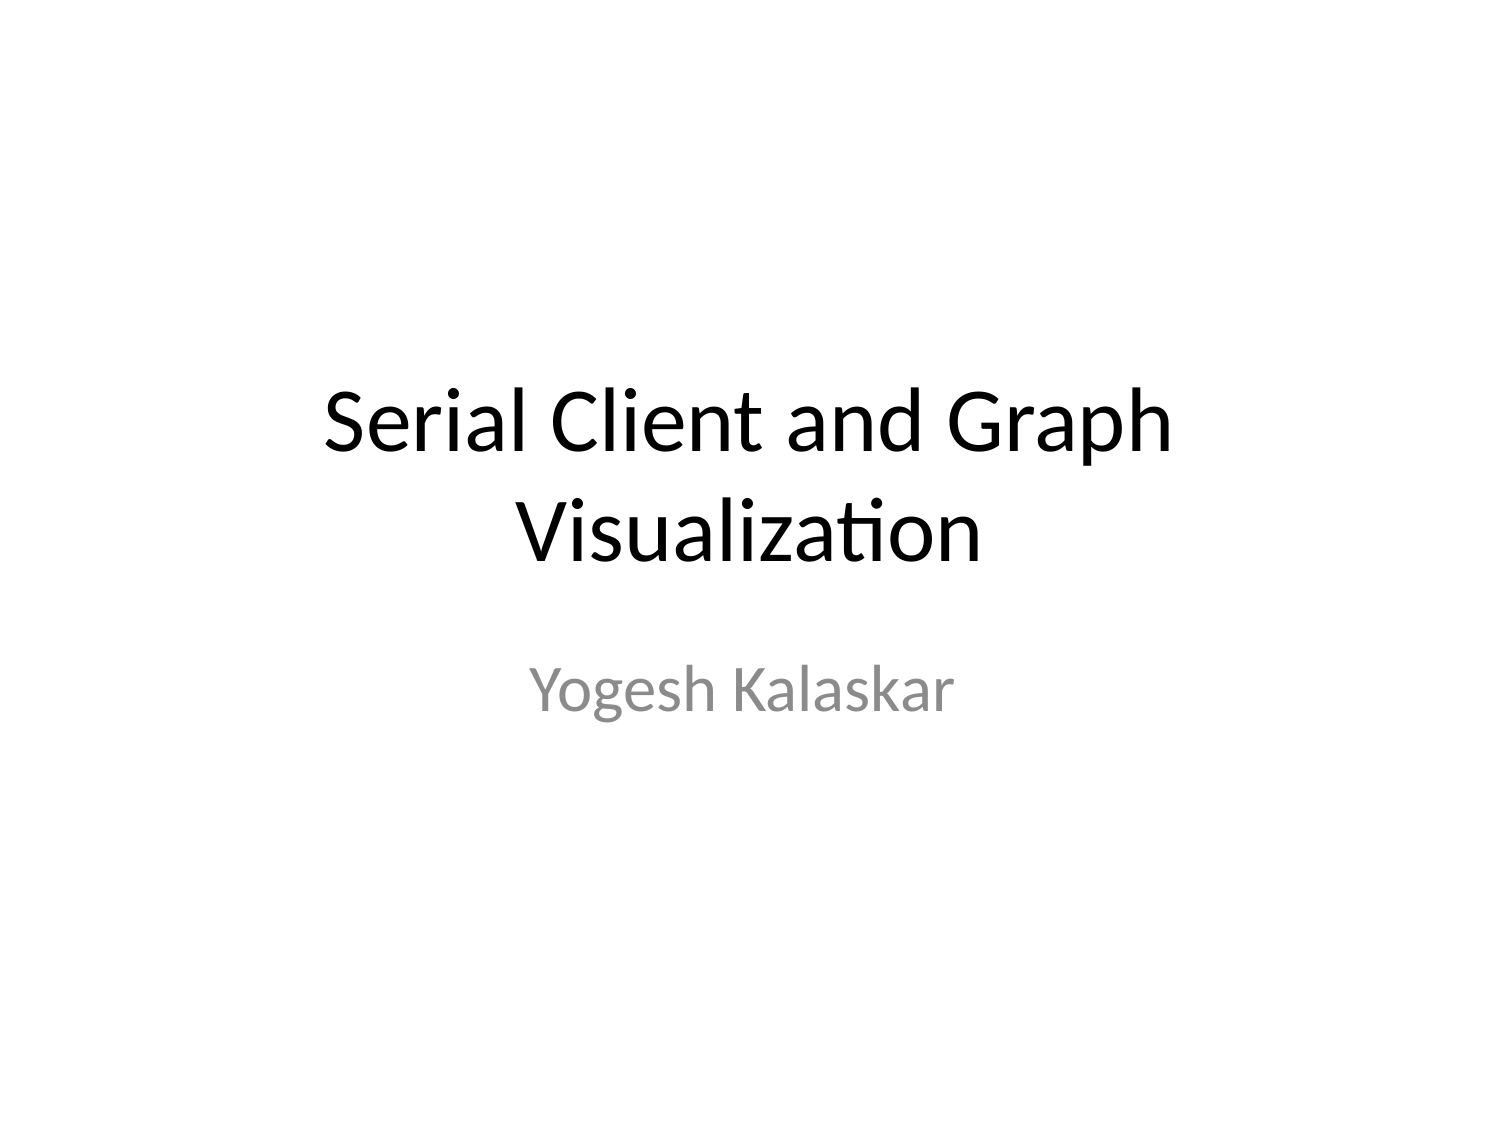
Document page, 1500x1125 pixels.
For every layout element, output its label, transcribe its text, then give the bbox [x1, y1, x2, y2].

subtitle Yogesh Kalaskar [225, 637, 1275, 925]
title Serial Client and Graph Visualization [112, 349, 1388, 591]
